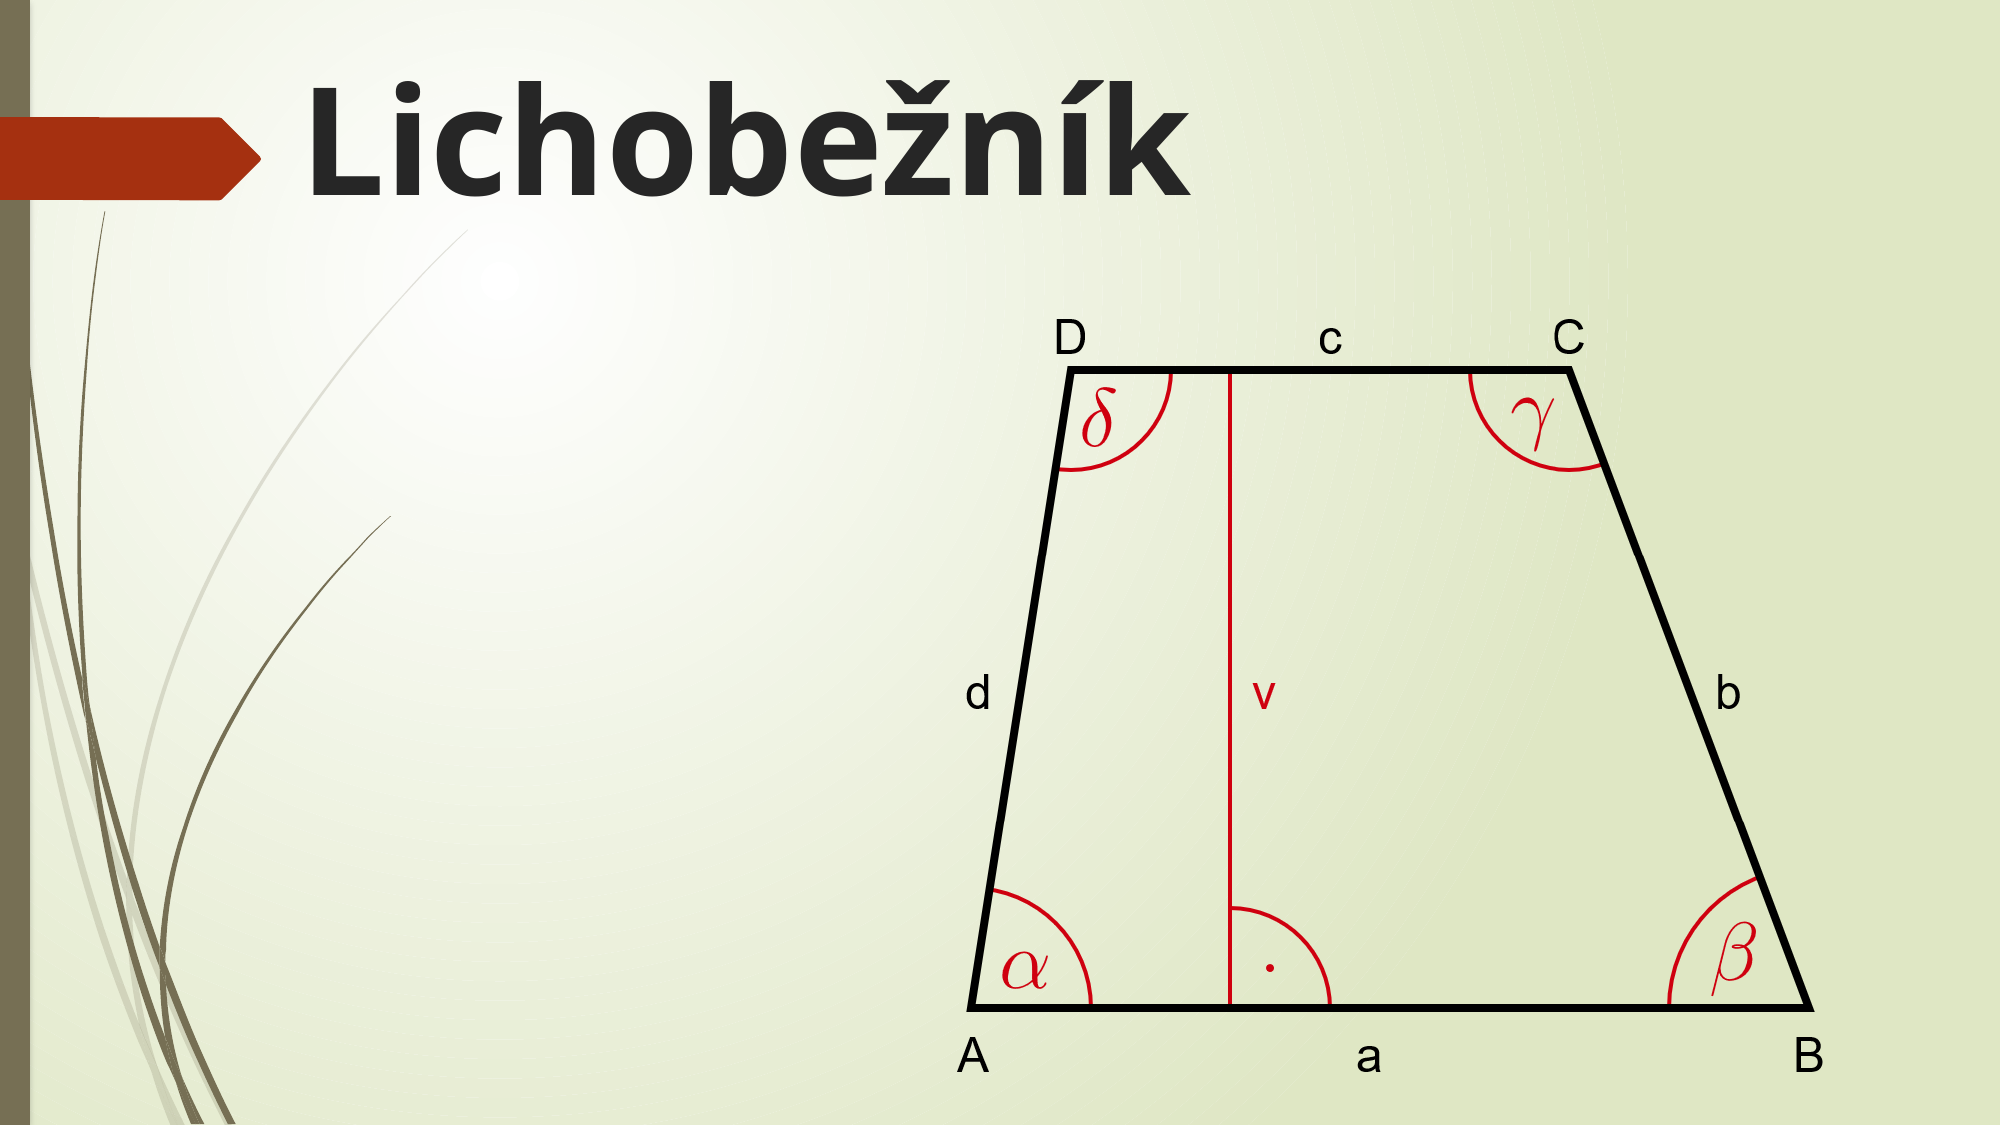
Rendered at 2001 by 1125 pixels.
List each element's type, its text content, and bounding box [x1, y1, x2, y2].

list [891, 290, 1888, 1088]
title Lichobežník [285, 37, 1748, 249]
